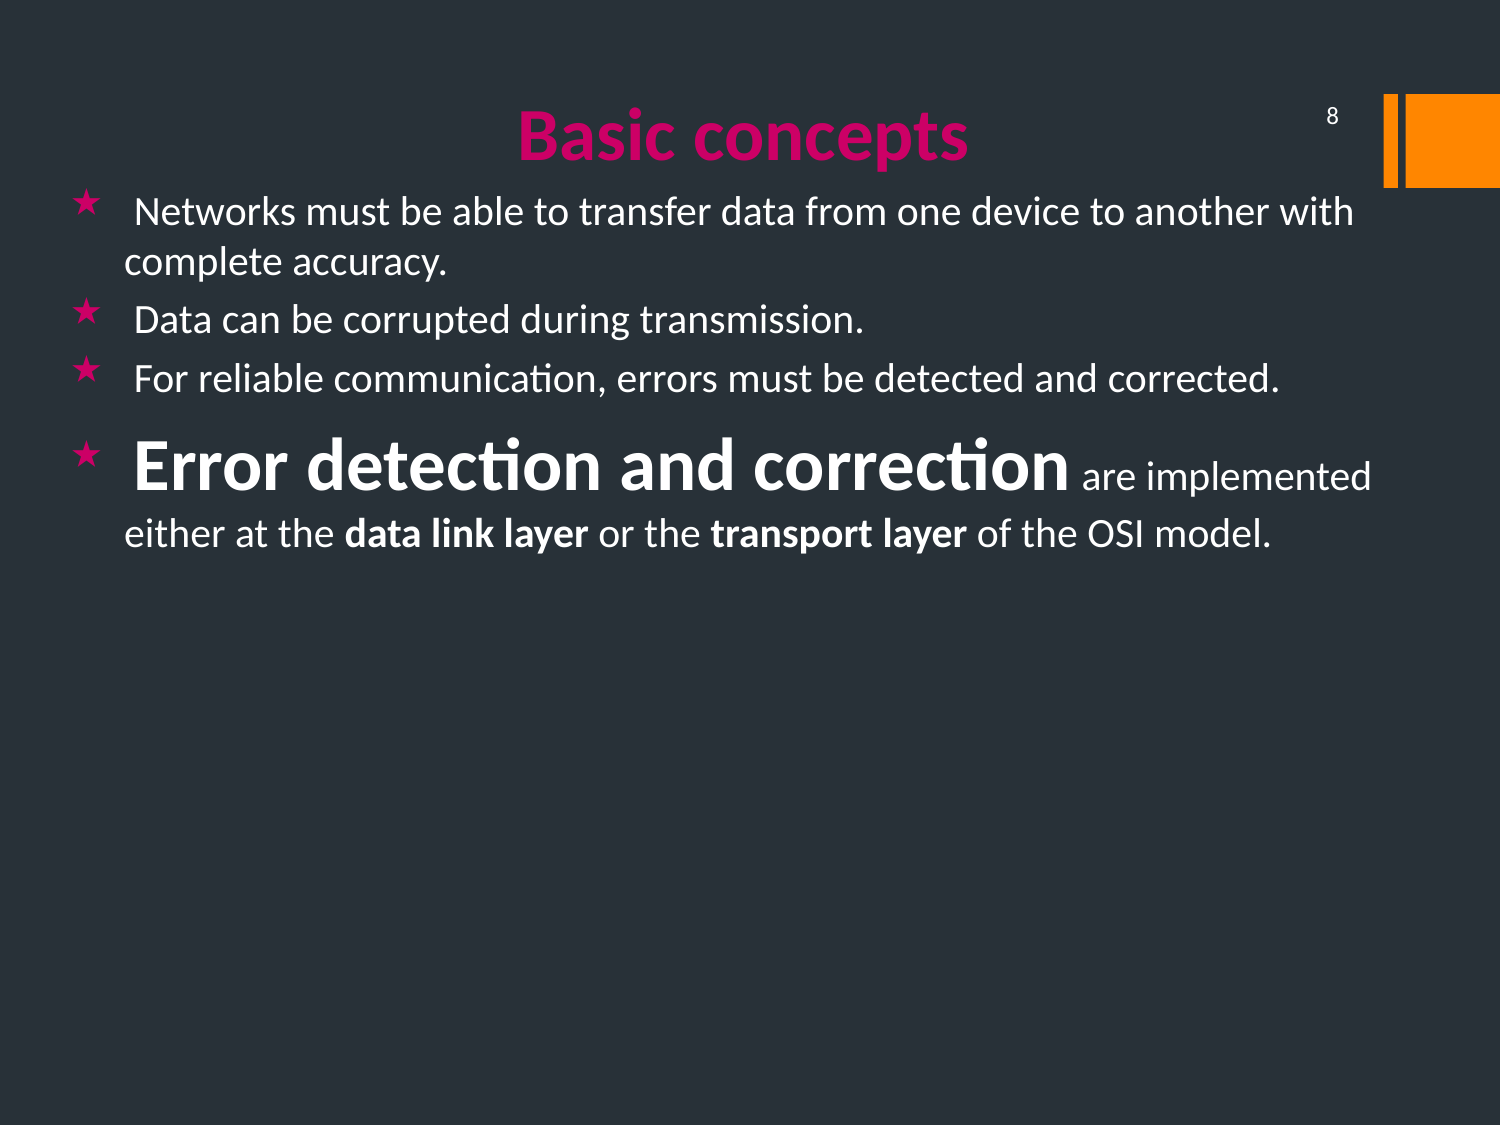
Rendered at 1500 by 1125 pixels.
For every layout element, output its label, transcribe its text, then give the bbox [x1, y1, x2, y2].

slide_number 8 [1199, 90, 1355, 140]
list Basic concepts Networks must be able to transfer data from one device to another with complete accuracy. Data can be corrupted during transmission. For reliable communication, errors must be detected and corrected. Error detection and correction are implemented either at the data link layer or the transport layer of the OSI model. [53, 78, 1436, 1038]
